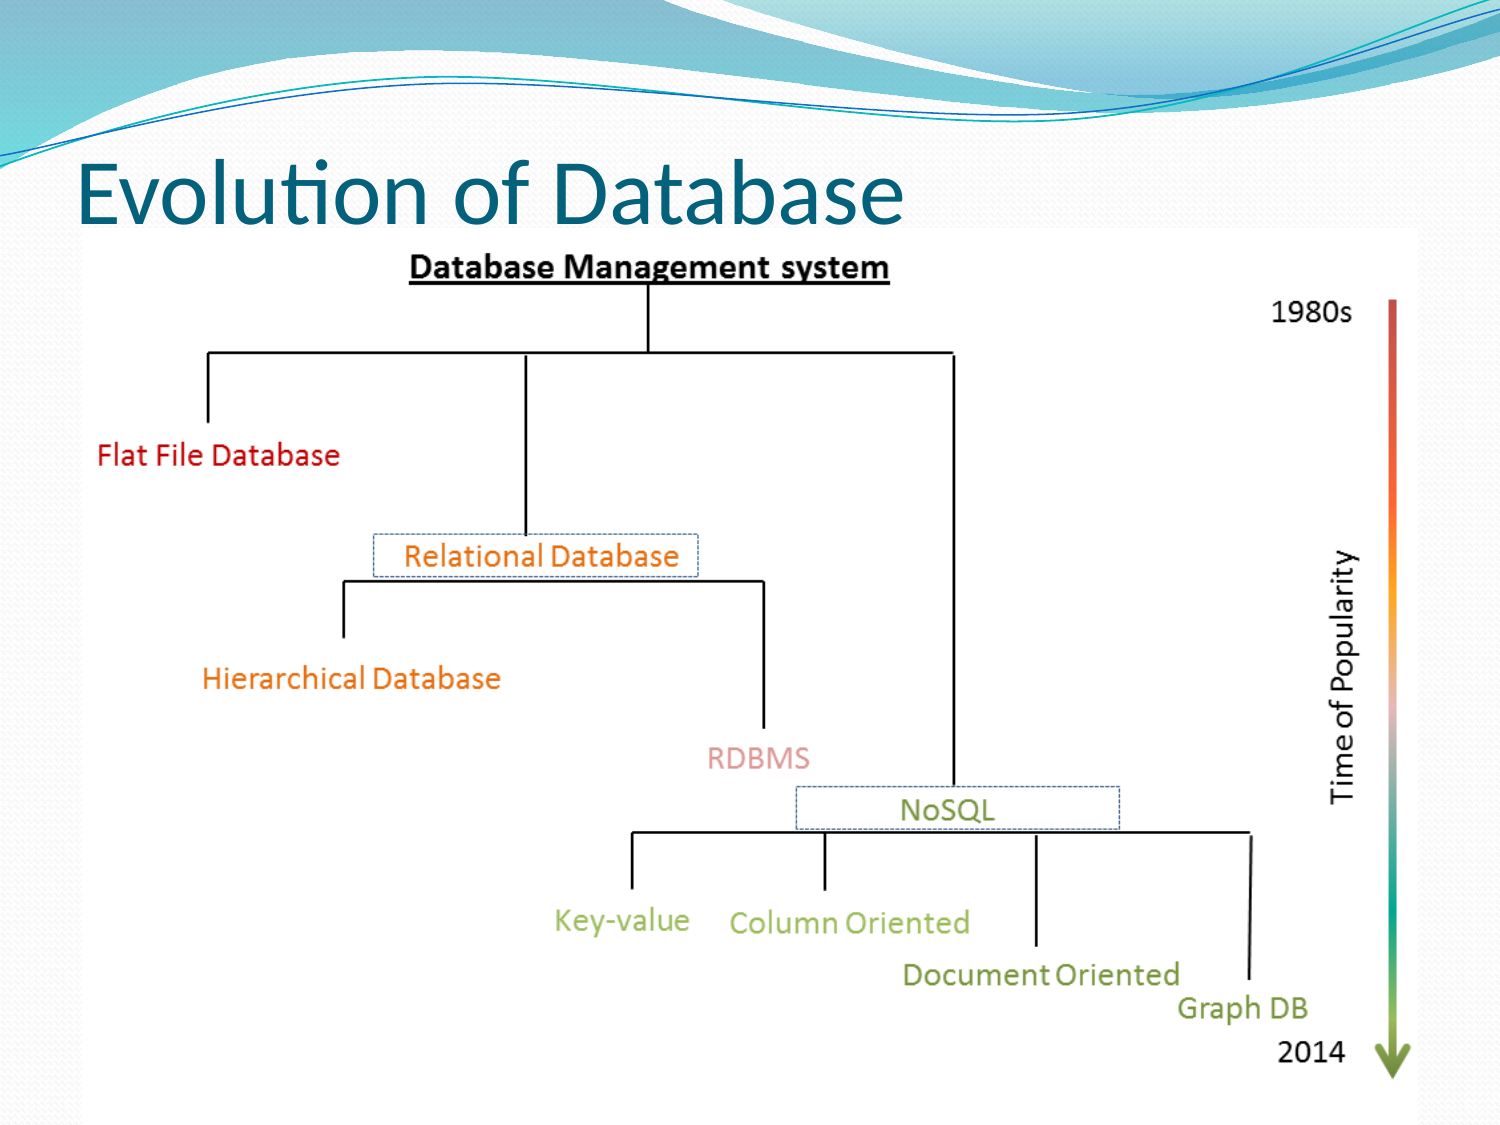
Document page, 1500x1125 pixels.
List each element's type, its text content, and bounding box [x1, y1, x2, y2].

picture [82, 228, 1418, 1125]
title Evolution of Database [75, 115, 1425, 244]
